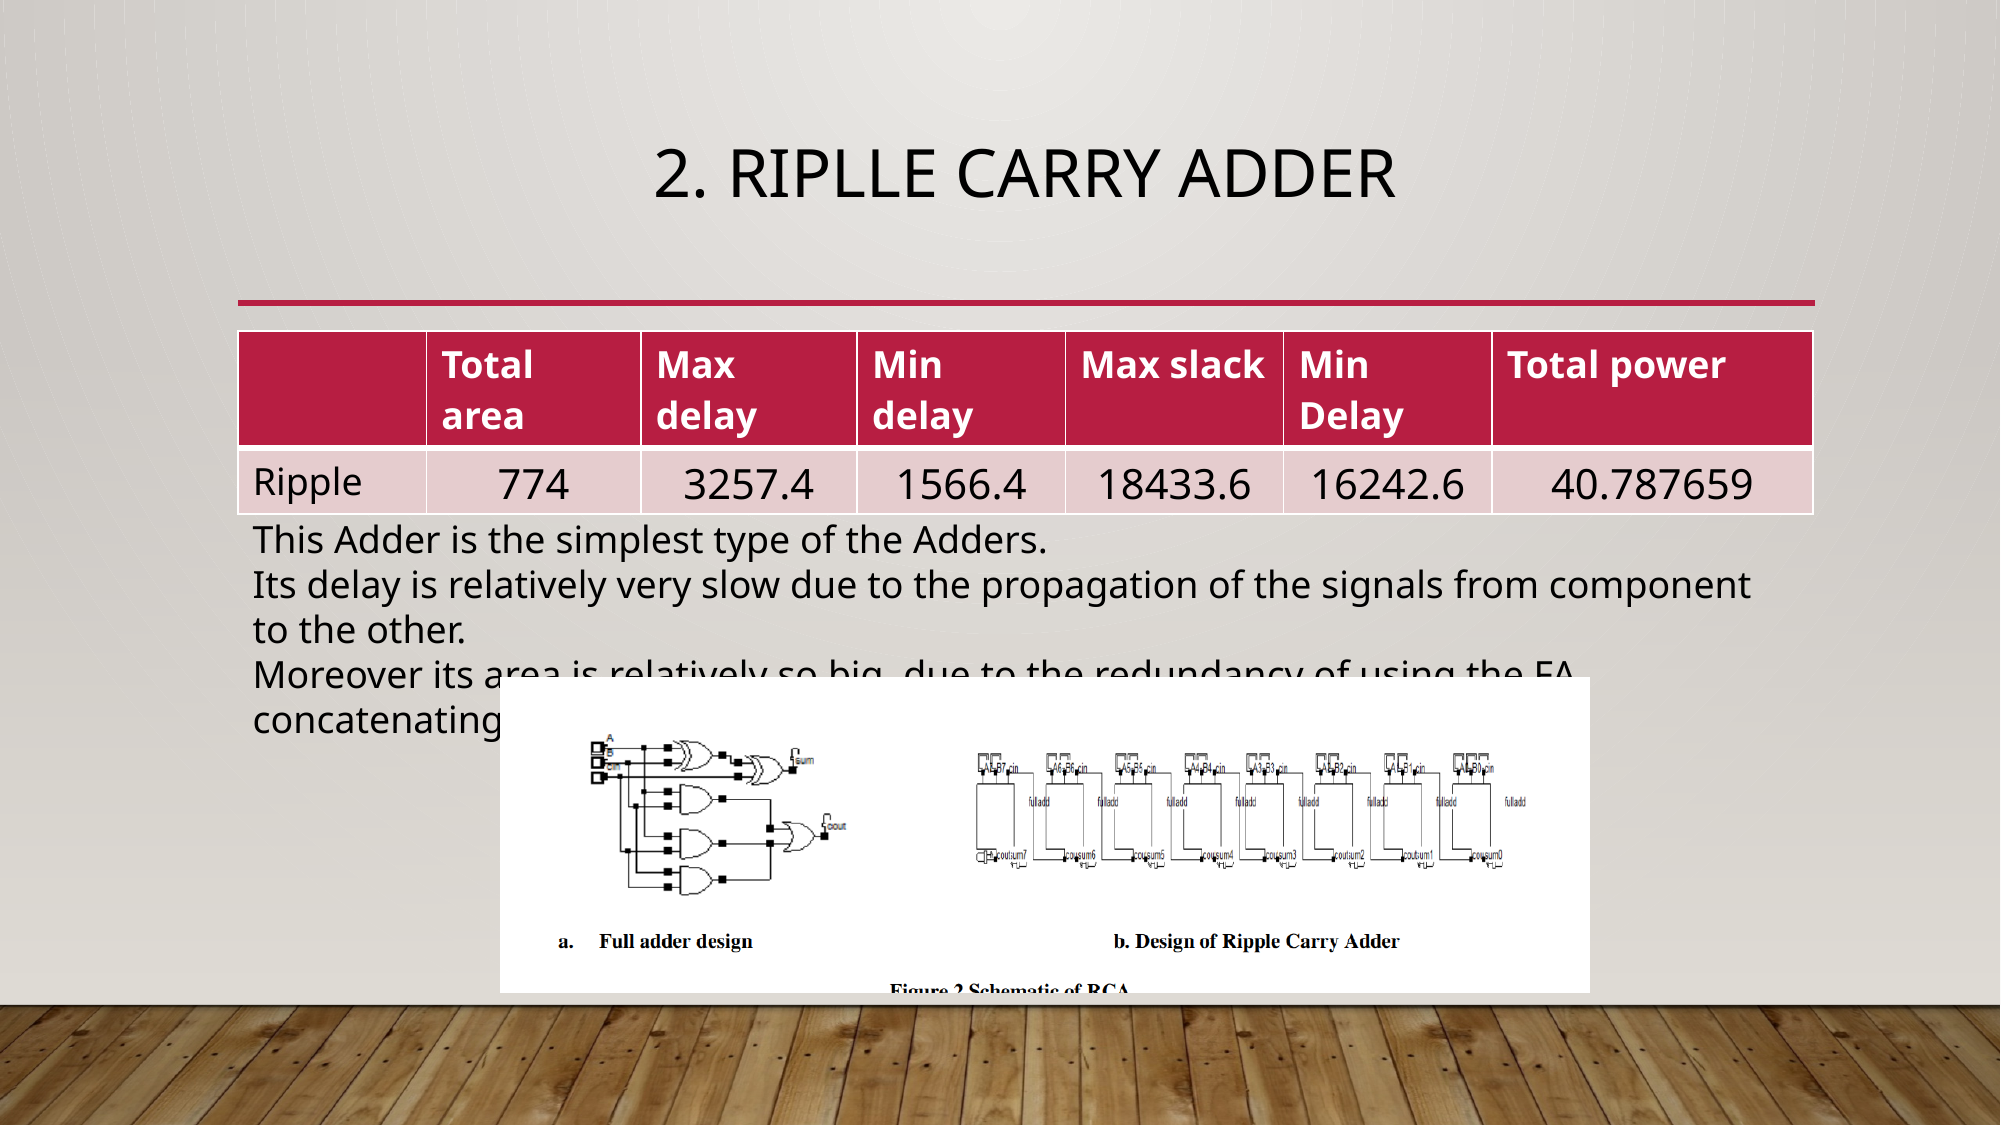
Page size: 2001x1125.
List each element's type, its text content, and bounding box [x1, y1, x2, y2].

table_cell 18433.6 [1066, 451, 1283, 508]
picture [500, 677, 1590, 994]
picture [0, 1005, 2000, 1125]
table_cell 3257.4 [642, 451, 856, 508]
table_header Max slack [1066, 332, 1283, 445]
table_cell 774 [427, 451, 640, 508]
table_header Max delay [642, 332, 856, 445]
table_header Total area [427, 332, 640, 445]
table_header Min Delay [1284, 332, 1491, 445]
table_cell 1566.4 [858, 451, 1065, 508]
table_cell 40.787659 [1493, 451, 1812, 508]
table_header [239, 332, 426, 445]
table_cell 16242.6 [1284, 451, 1491, 508]
text_box This Adder is the simplest type of the Adders. Its delay is relatively very slow due to the propagation of the signals from component to the other. Moreover its area is relatively so big, due to the redundancy of using the FA concatenating next to each other. [237, 508, 1814, 749]
table_header Min delay [858, 332, 1065, 445]
title 2. Riplle carry ADder [238, 131, 1814, 305]
table_cell Ripple [239, 451, 426, 508]
table_header Total power [1493, 332, 1812, 445]
